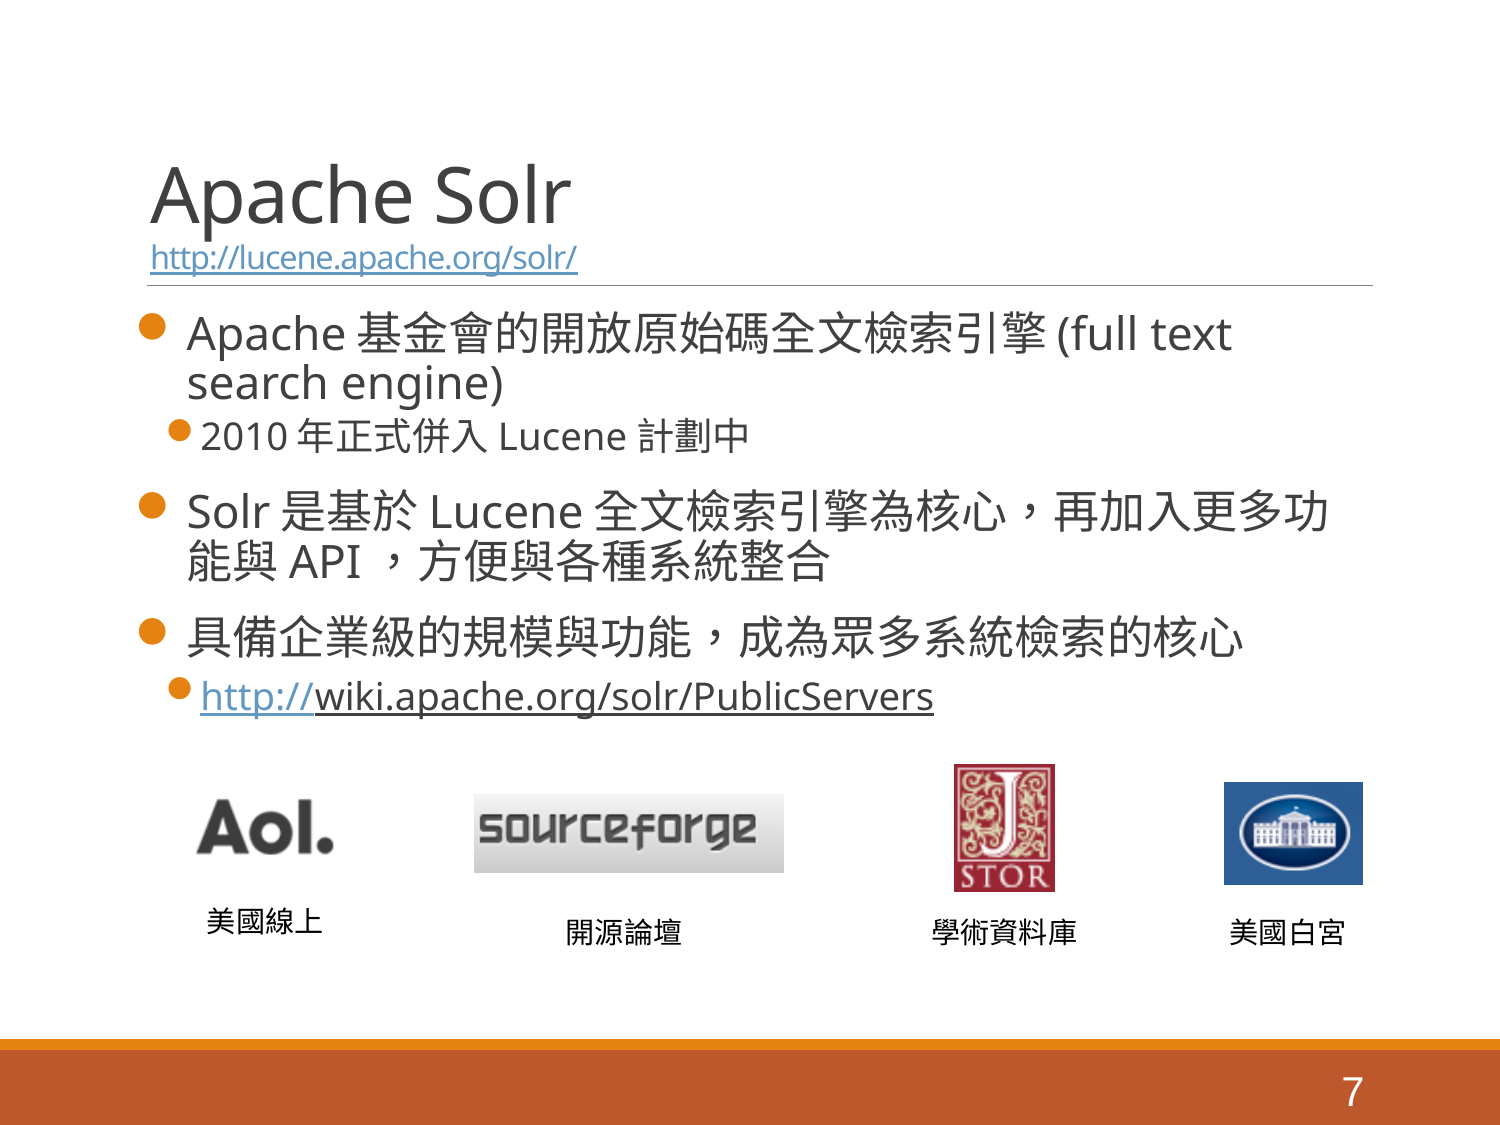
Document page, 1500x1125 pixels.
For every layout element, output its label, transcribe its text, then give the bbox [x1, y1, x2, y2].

text_box 美國白宮 [1193, 906, 1383, 957]
text_box 開源論壇 [529, 906, 719, 957]
slide_number 7 [1218, 1059, 1380, 1120]
text_box 學術資料庫 [866, 906, 1142, 957]
picture [1224, 782, 1363, 885]
text_box 美國線上 [170, 895, 360, 946]
picture [187, 782, 344, 874]
picture [954, 763, 1055, 892]
title Apache Solr http://lucene.apache.org/solr/ [135, 152, 1373, 285]
list Apache基金會的開放原始碼全文檢索引擎(full text search engine) 2010年正式併入Lucene計劃中 Solr是基於Lucene全文檢索引擎為核心，再加入更多功能與API，方便與各種系統整合 具備企業級的規模與功能，成為眾多系統檢索的核心 http://wiki.apache.org/solr/PublicServers [135, 302, 1373, 728]
picture [473, 793, 785, 873]
